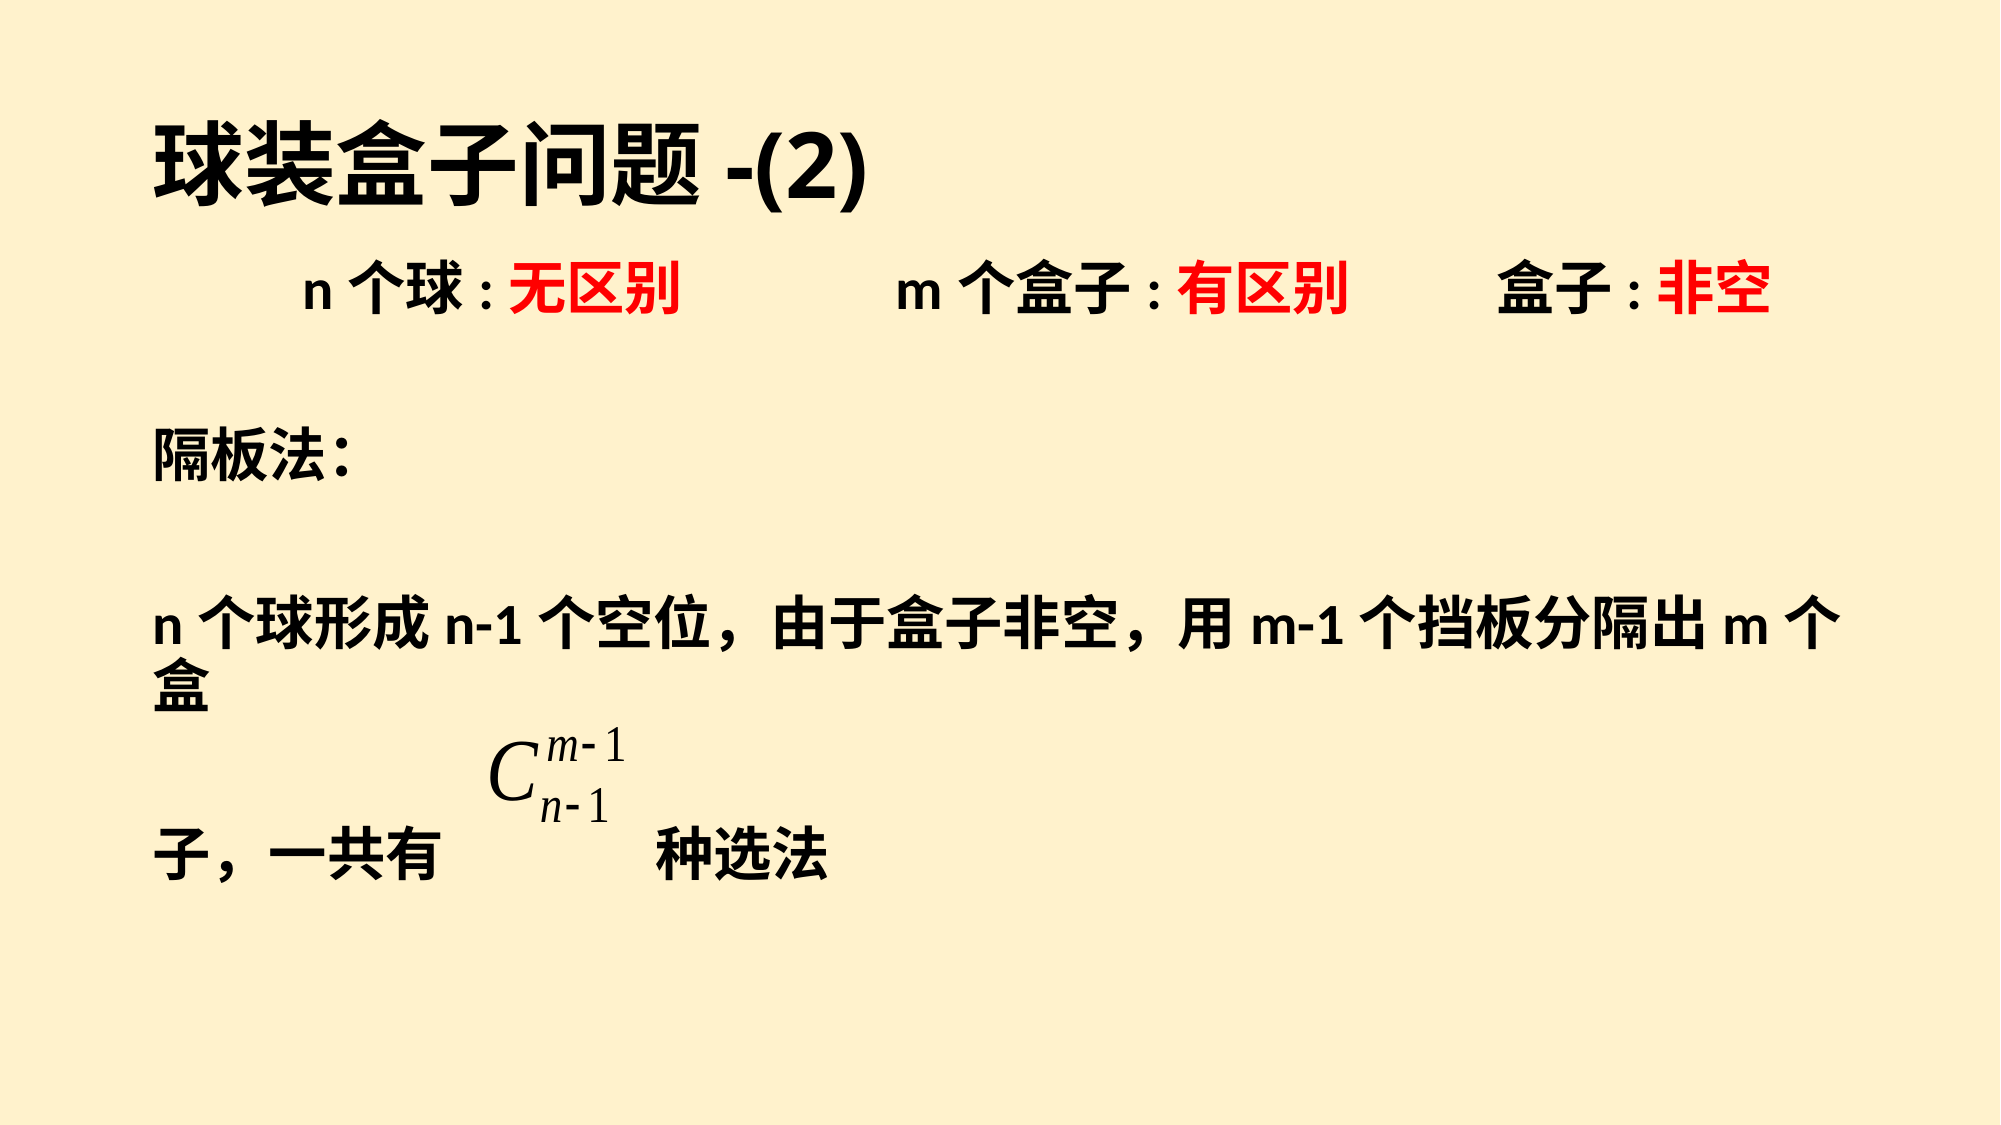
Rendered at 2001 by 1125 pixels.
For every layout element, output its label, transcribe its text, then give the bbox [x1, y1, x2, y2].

title 球装盒子问题-(2) [137, 59, 1863, 251]
list n个球:无区别 m个盒子:有区别 盒子:非空 隔板法： n个球形成n-1个空位，由于盒子非空，用m-1个挡板分隔出m个盒 子，一共有 种选法 [137, 251, 1863, 1048]
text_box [477, 706, 639, 972]
